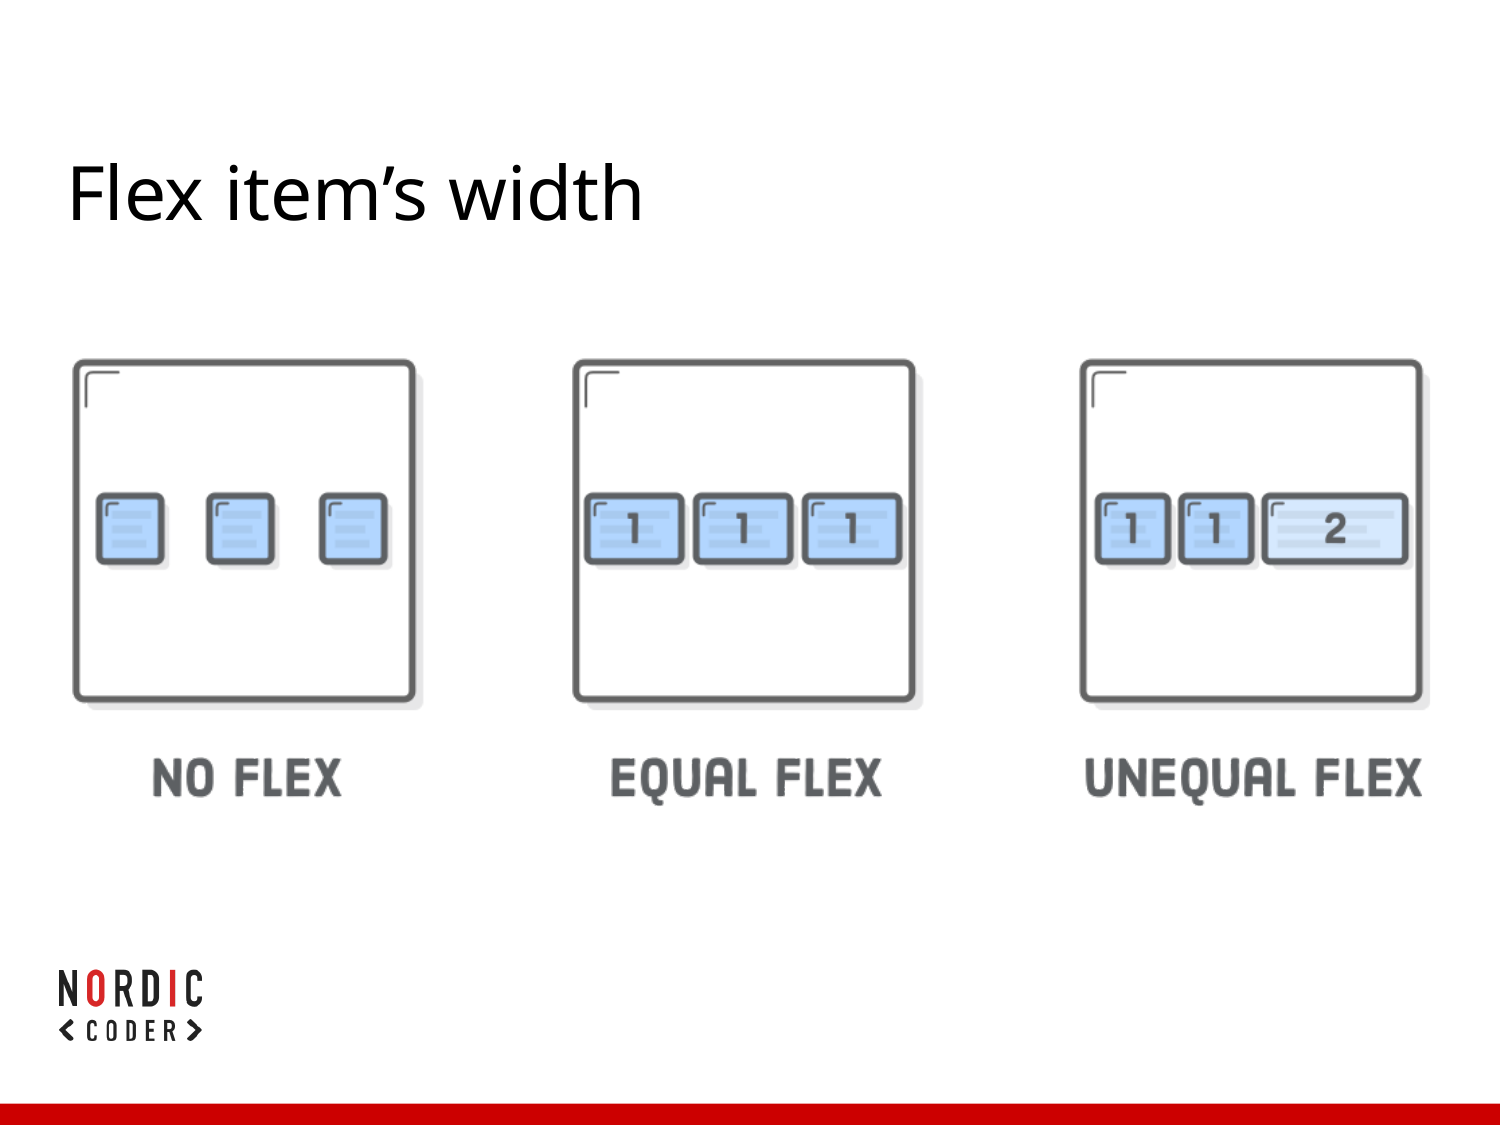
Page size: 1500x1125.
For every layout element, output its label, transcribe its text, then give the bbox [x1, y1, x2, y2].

title Flex item’s width [50, 68, 1450, 252]
picture [50, 968, 209, 1041]
picture [0, 282, 1500, 862]
